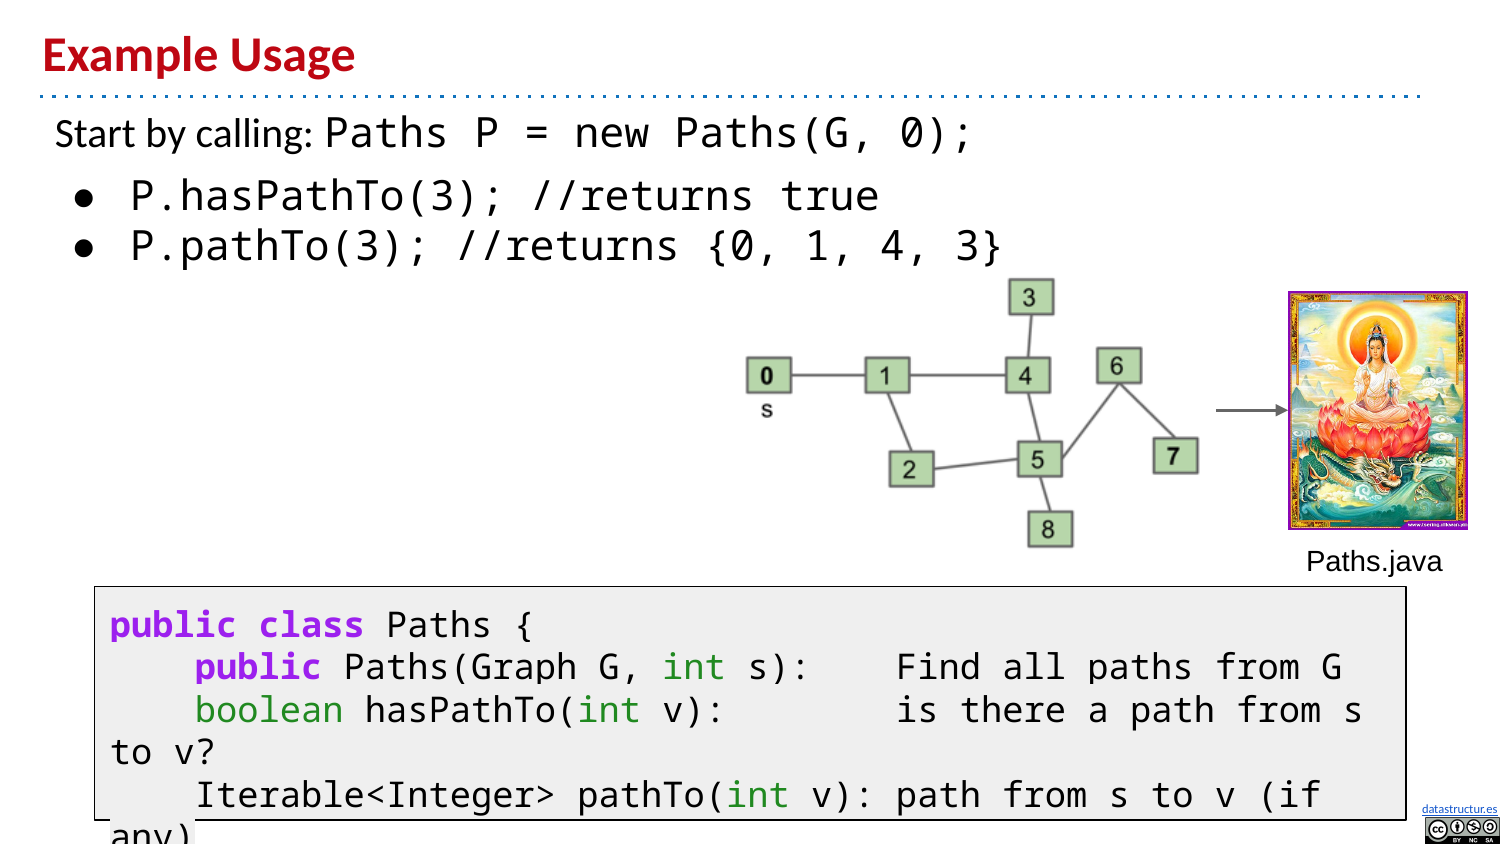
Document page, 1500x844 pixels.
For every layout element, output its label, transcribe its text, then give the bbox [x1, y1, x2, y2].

picture [1287, 290, 1469, 530]
text_box Paths.java [1291, 535, 1472, 578]
list Start by calling: Paths P = new Paths(G, 0); P.hasPathTo(3); //returns true P.pathTo(3); //returns {0, 1, 4, 3} [39, 91, 1425, 773]
picture [1425, 817, 1500, 844]
title Example Usage [27, 15, 1378, 97]
text_box public class Paths { public Paths(Graph G, int s): Find all paths from G boolean hasPathTo(int v): is there a path from s to v? Iterable<Integer> pathTo(int v): path from s to v (if any) } [94, 586, 1407, 820]
picture [716, 274, 1217, 562]
